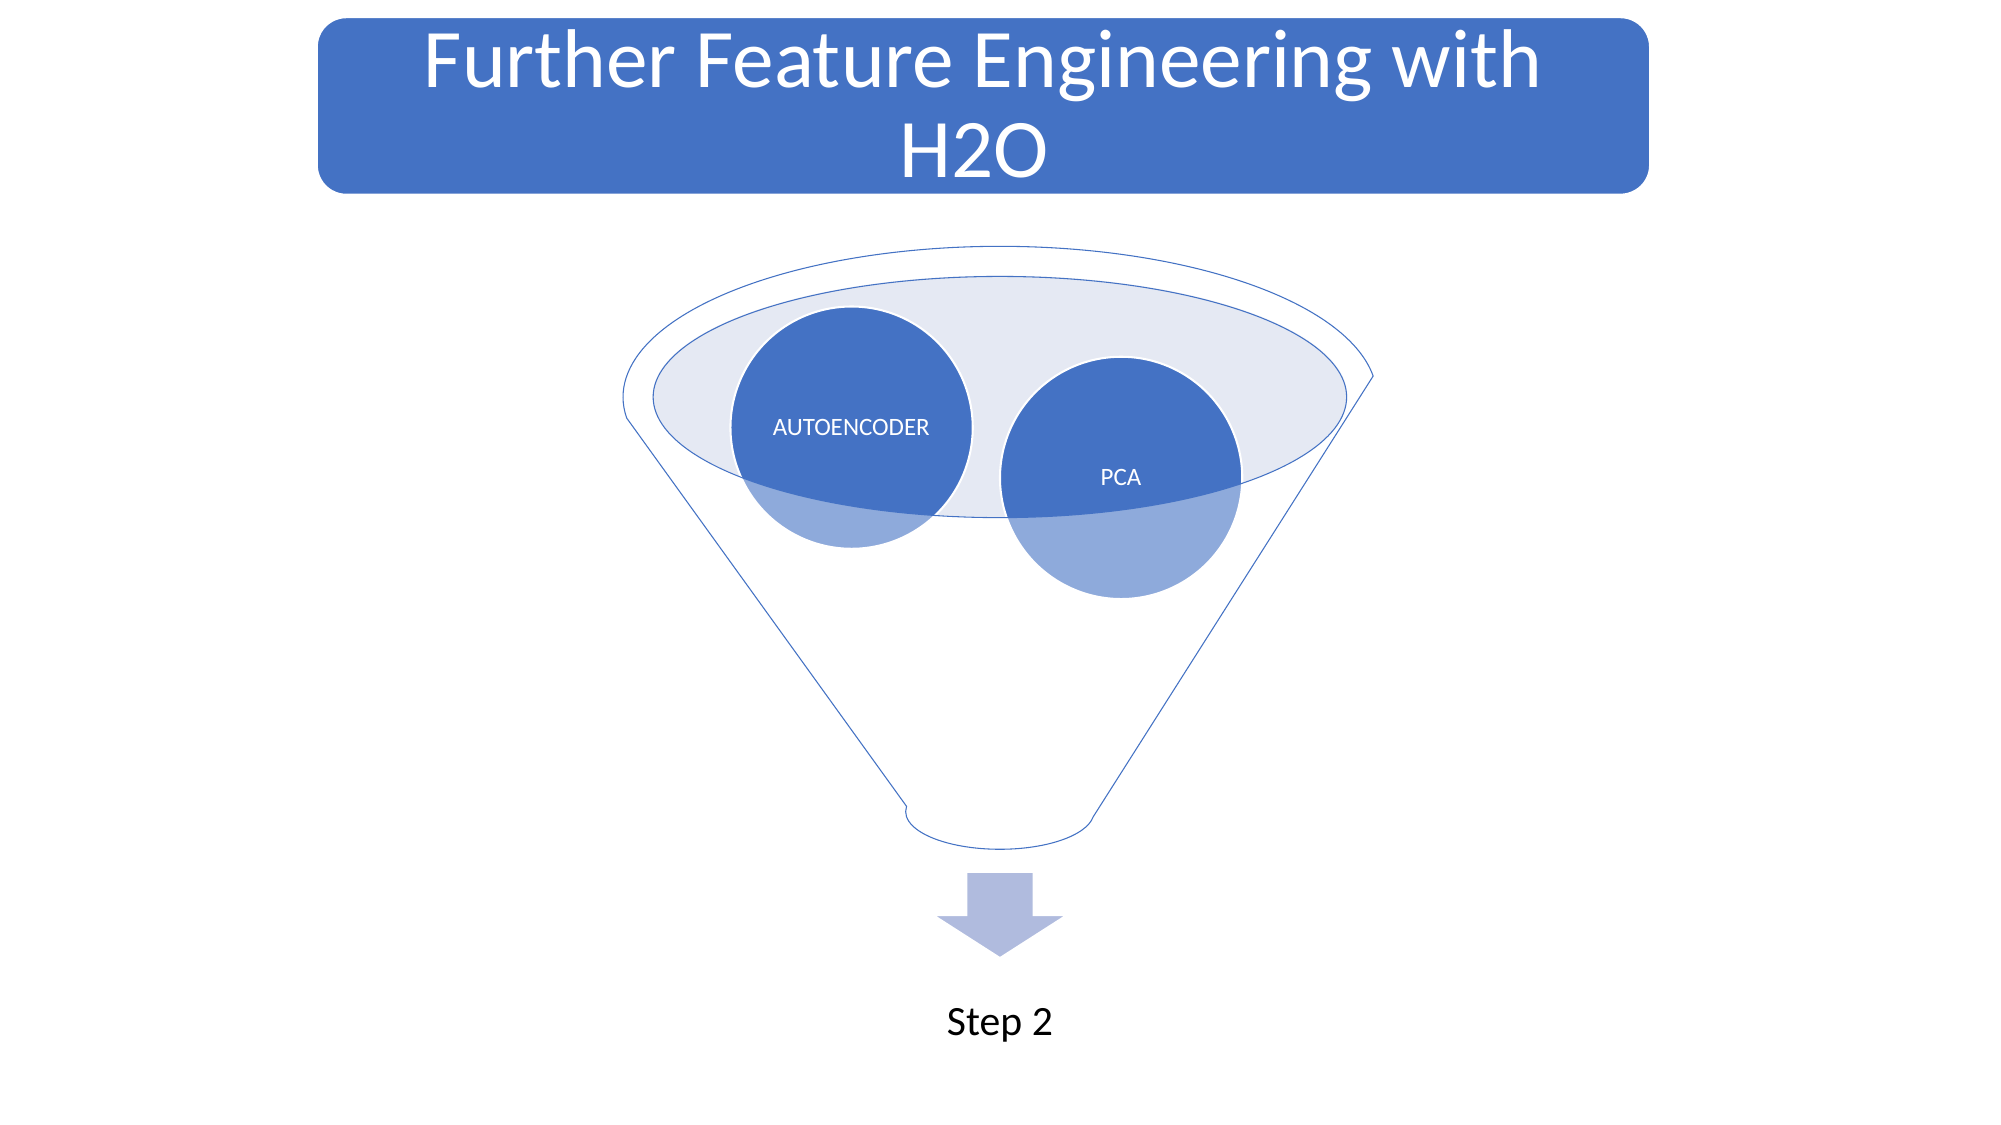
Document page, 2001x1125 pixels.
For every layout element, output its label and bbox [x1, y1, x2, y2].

text_box [333, 246, 1667, 1108]
text_box [316, 17, 1651, 195]
